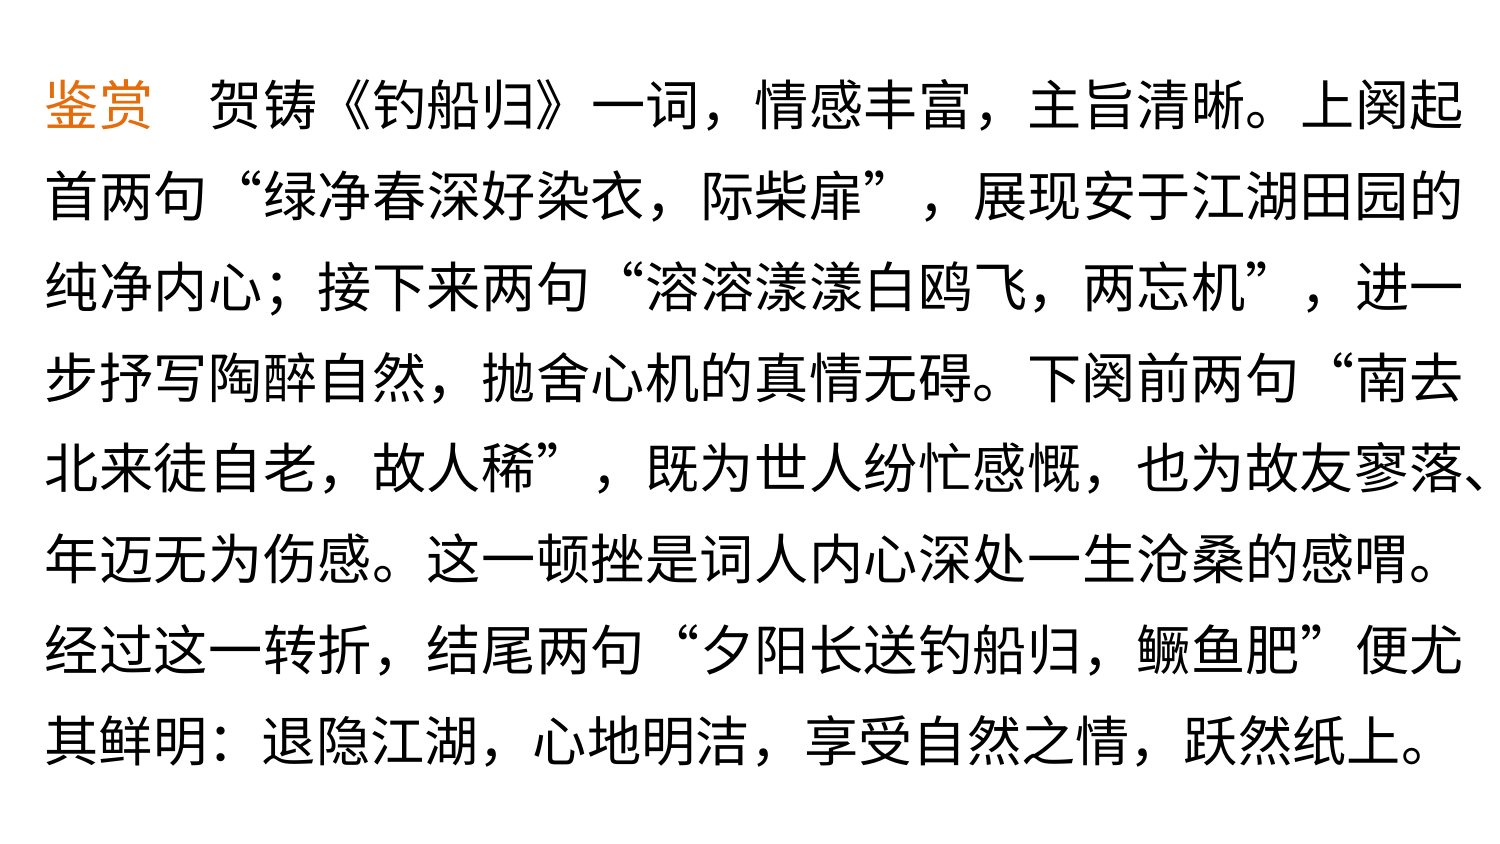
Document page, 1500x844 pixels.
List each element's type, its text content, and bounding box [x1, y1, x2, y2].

text_box 鉴赏 贺铸《钓船归》一词，情感丰富，主旨清晰。上阕起首两句“绿净春深好染衣，际柴扉”，展现安于江湖田园的纯净内心；接下来两句“溶溶漾漾白鸥飞，两忘机”，进一步抒写陶醉自然，抛舍心机的真情无碍。下阕前两句“南去北来徒自老，故人稀”，既为世人纷忙感慨，也为故友寥落、年迈无为伤感。这一顿挫是词人内心深处一生沧桑的感喟。经过这一转折，结尾两句“夕阳长送钓船归，鳜鱼肥”便尤其鲜明：退隐江湖，心地明洁，享受自然之情，跃然纸上。 [30, 37, 1479, 780]
